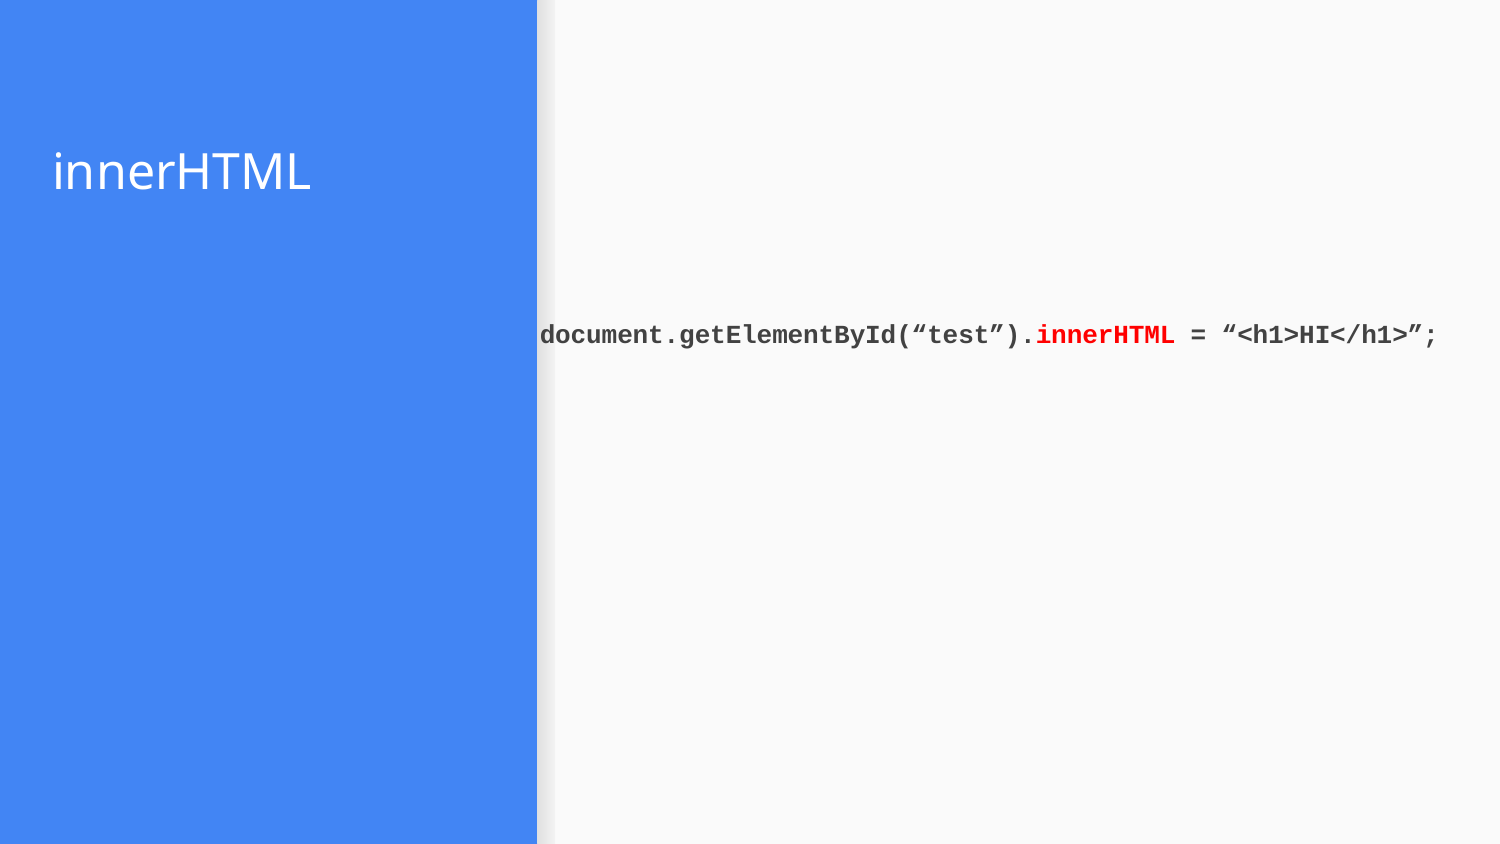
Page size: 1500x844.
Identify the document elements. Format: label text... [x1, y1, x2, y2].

title innerHTML [37, 58, 498, 216]
text_box document.getElementById(“test”).innerHTML = “<h1>HI</h1>”; [524, 270, 1479, 364]
